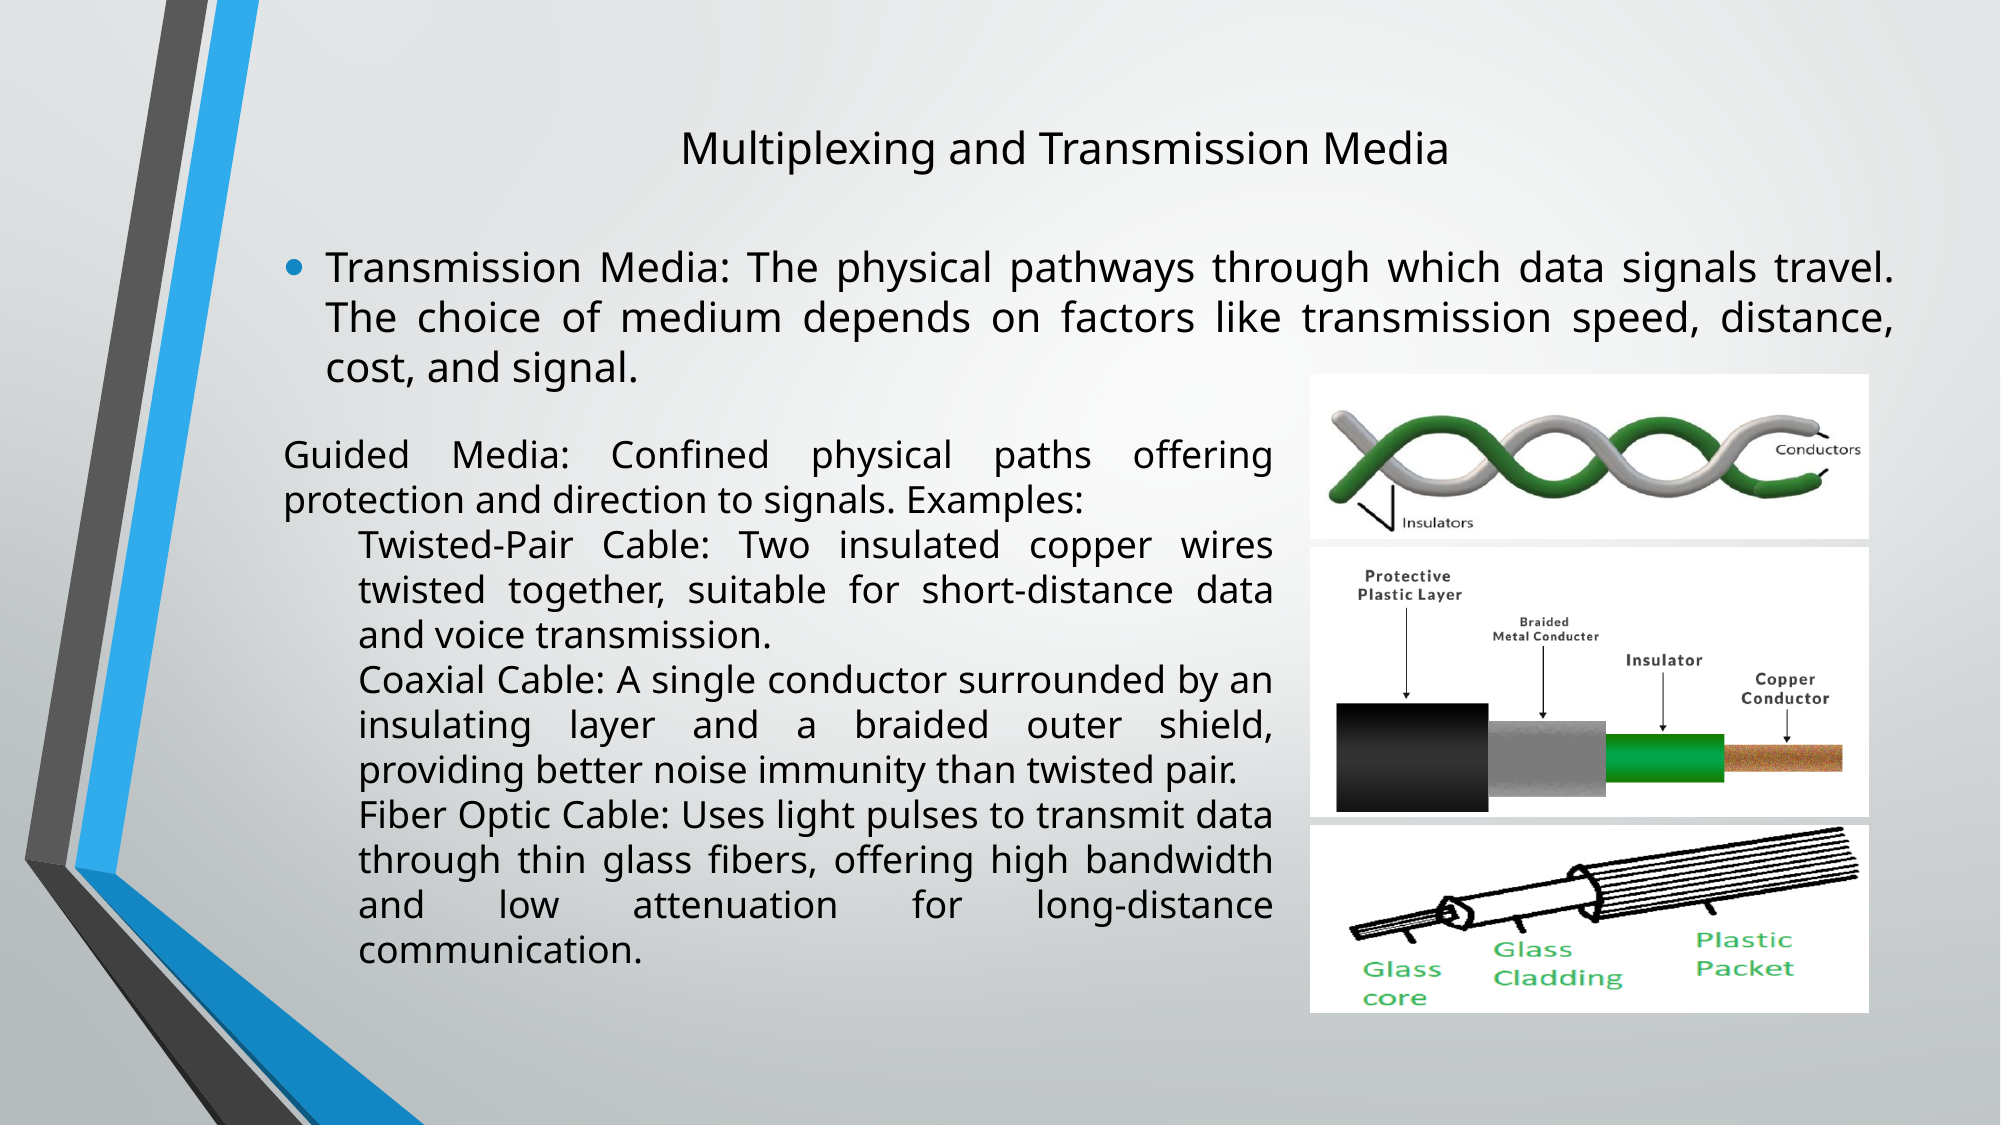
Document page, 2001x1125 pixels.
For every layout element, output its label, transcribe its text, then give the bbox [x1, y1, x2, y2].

list Transmission Media: The physical pathways through which data signals travel. The choice of medium depends on factors like transmission speed, distance, cost, and signal. [268, 233, 1912, 399]
text_box Guided Media: Confined physical paths offering protection and direction to signals. Examples: Twisted-Pair Cable: Two insulated copper wires twisted together, suitable for short-distance data and voice transmission. Coaxial Cable: A single conductor surrounded by an insulating layer and a braided outer shield, providing better noise immunity than twisted pair. Fiber Optic Cable: Uses light pulses to transmit data through thin glass fibers, offering high bandwidth and low attenuation for long-distance communication. [268, 423, 1290, 979]
title Multiplexing and Transmission Media [243, 112, 1887, 234]
picture [1309, 825, 1869, 1013]
picture [1309, 374, 1869, 540]
picture [1309, 547, 1869, 817]
